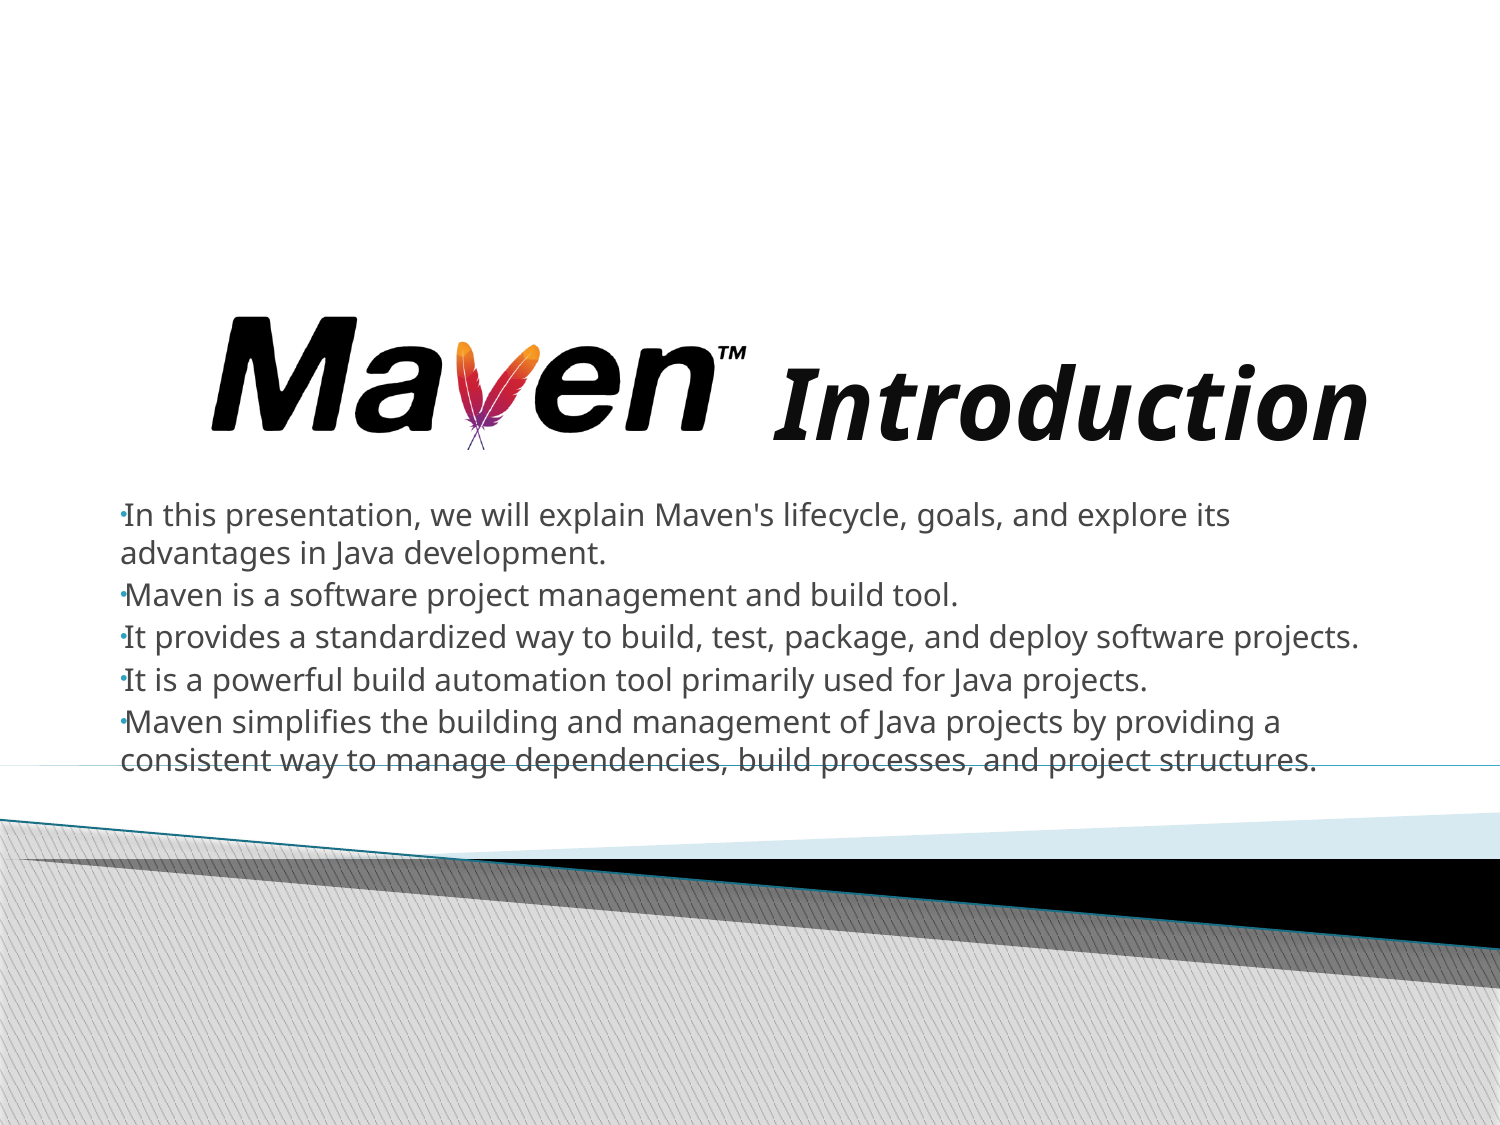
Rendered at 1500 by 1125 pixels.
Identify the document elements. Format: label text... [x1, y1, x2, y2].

subtitle In this presentation, we will explain Maven's lifecycle, goals, and explore its advantages in Java development. Maven is a software project management and build tool. It provides a standardized way to build, test, package, and deploy software projects. It is a powerful build automation tool primarily used for Java projects. Maven simplifies the building and management of Java projects by providing a consistent way to manage dependencies, build processes, and project structures. [112, 487, 1388, 790]
title Introduction [112, 287, 1388, 487]
picture [199, 312, 751, 451]
picture [5, 859, 1500, 989]
